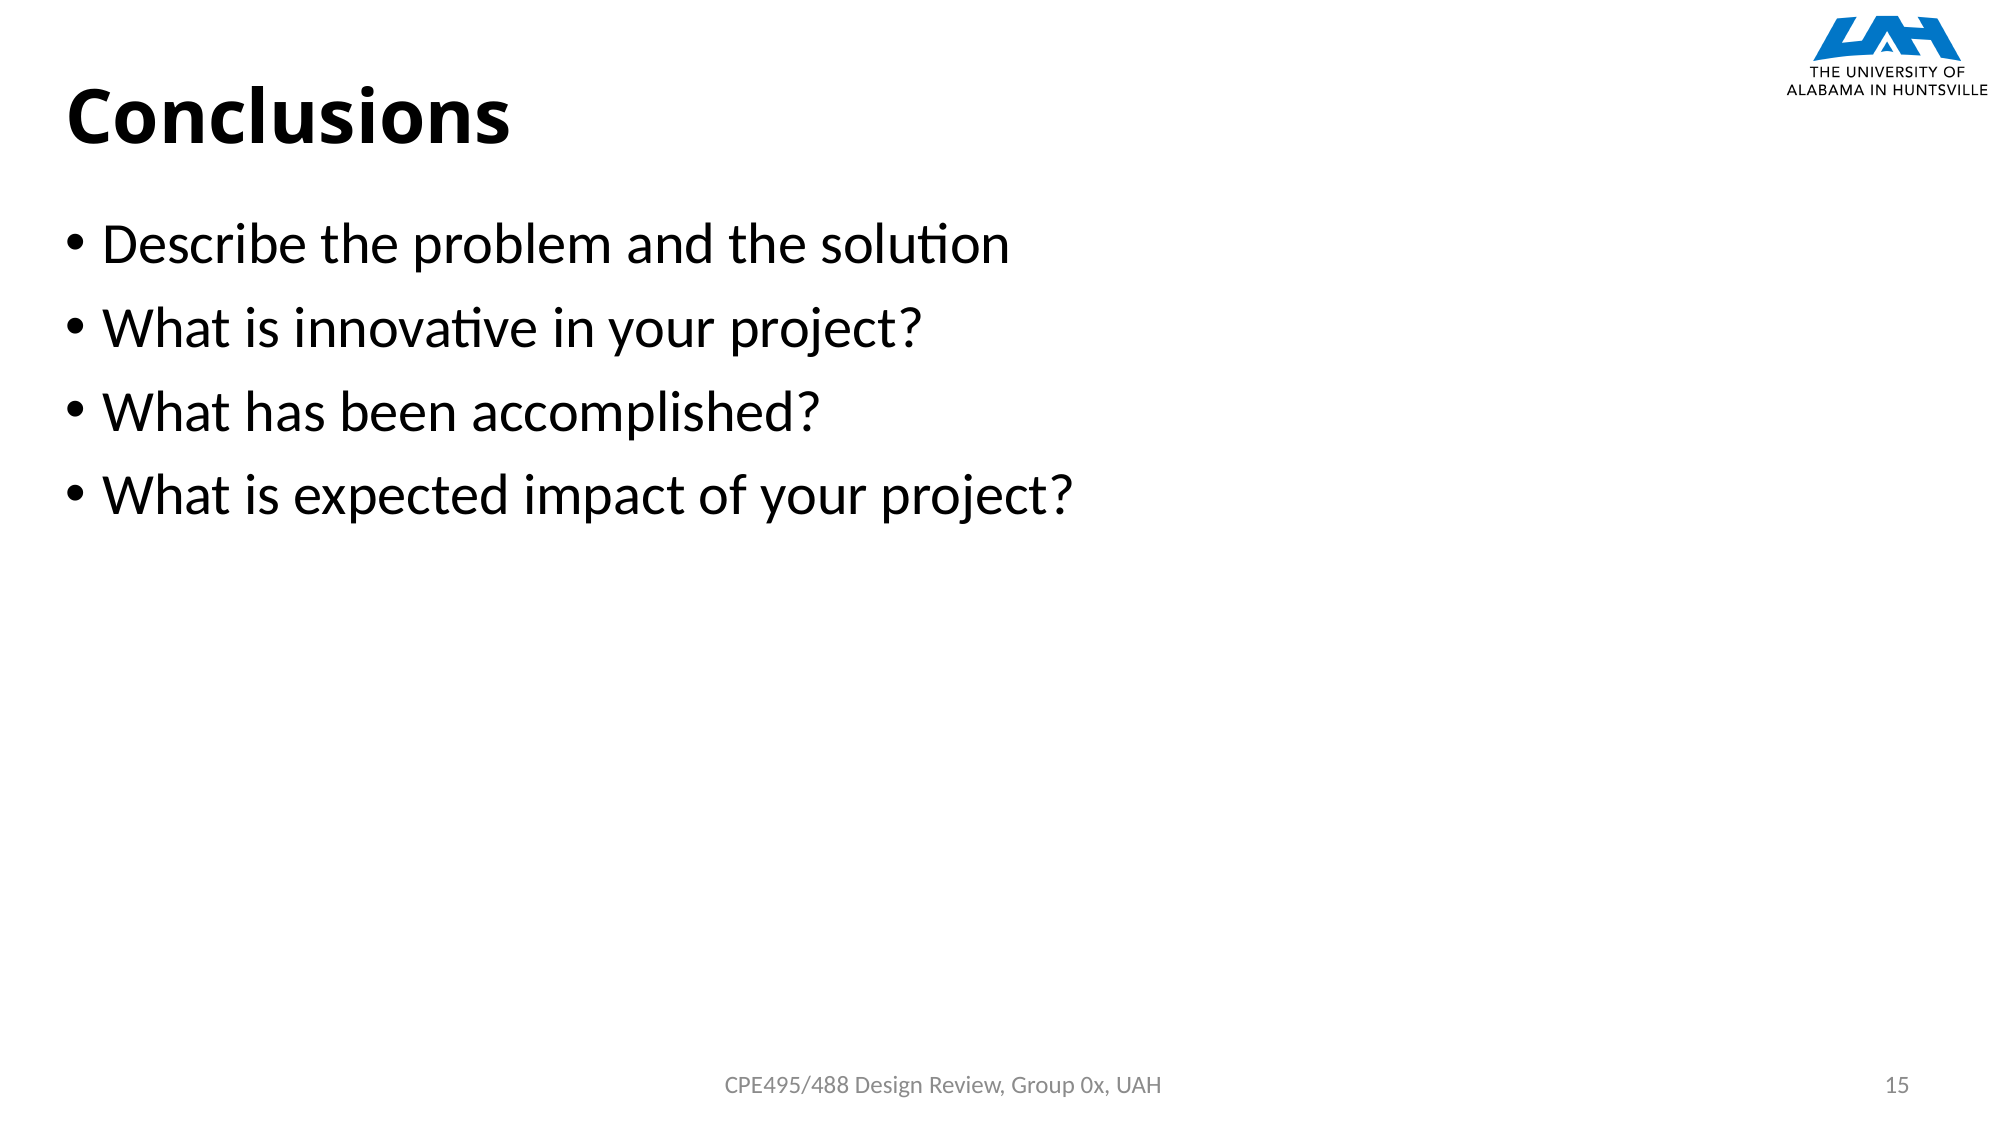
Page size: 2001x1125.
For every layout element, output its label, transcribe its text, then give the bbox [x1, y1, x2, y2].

slide_number 15 [1850, 1062, 1925, 1106]
title Conclusions [50, 51, 1925, 188]
footer CPE495/488 Design Review, Group 0x, UAH [50, 1062, 1838, 1106]
list Describe the problem and the solution What is innovative in your project? What has been accomplished? What is expected impact of your project? [50, 205, 1925, 1025]
picture [1758, 0, 2001, 124]
